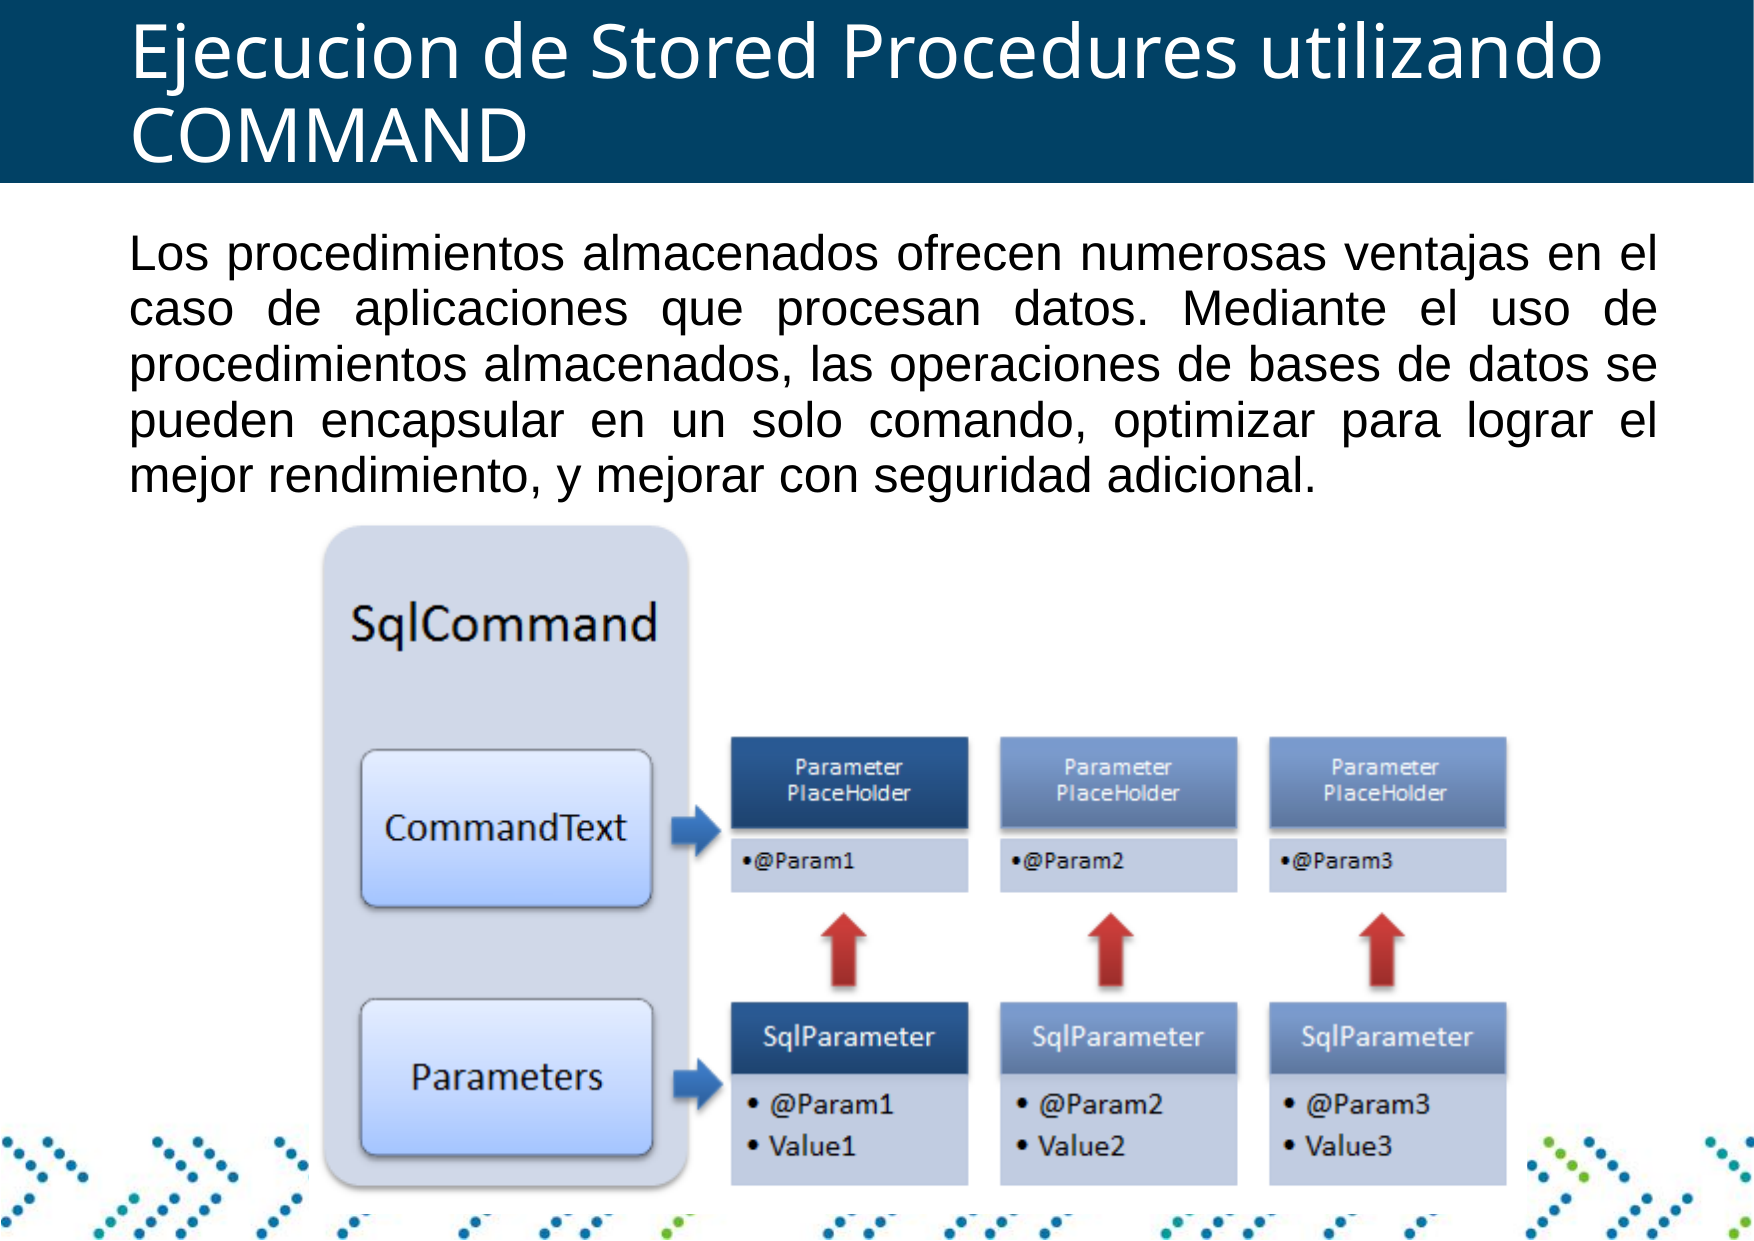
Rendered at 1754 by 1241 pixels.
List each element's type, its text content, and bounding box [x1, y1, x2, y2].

text_box Ejecucion de Stored Procedures utilizando COMMAND [115, 4, 1675, 187]
text_box Los procedimientos almacenados ofrecen numerosas ventajas en el caso de aplicaciones que procesan datos. Mediante el uso de procedimientos almacenados, las operaciones de bases de datos se pueden encapsular en un solo comando, optimizar para lograr el mejor rendimiento, y mejorar con seguridad adicional. [114, 218, 1674, 512]
picture [0, 0, 1754, 1240]
